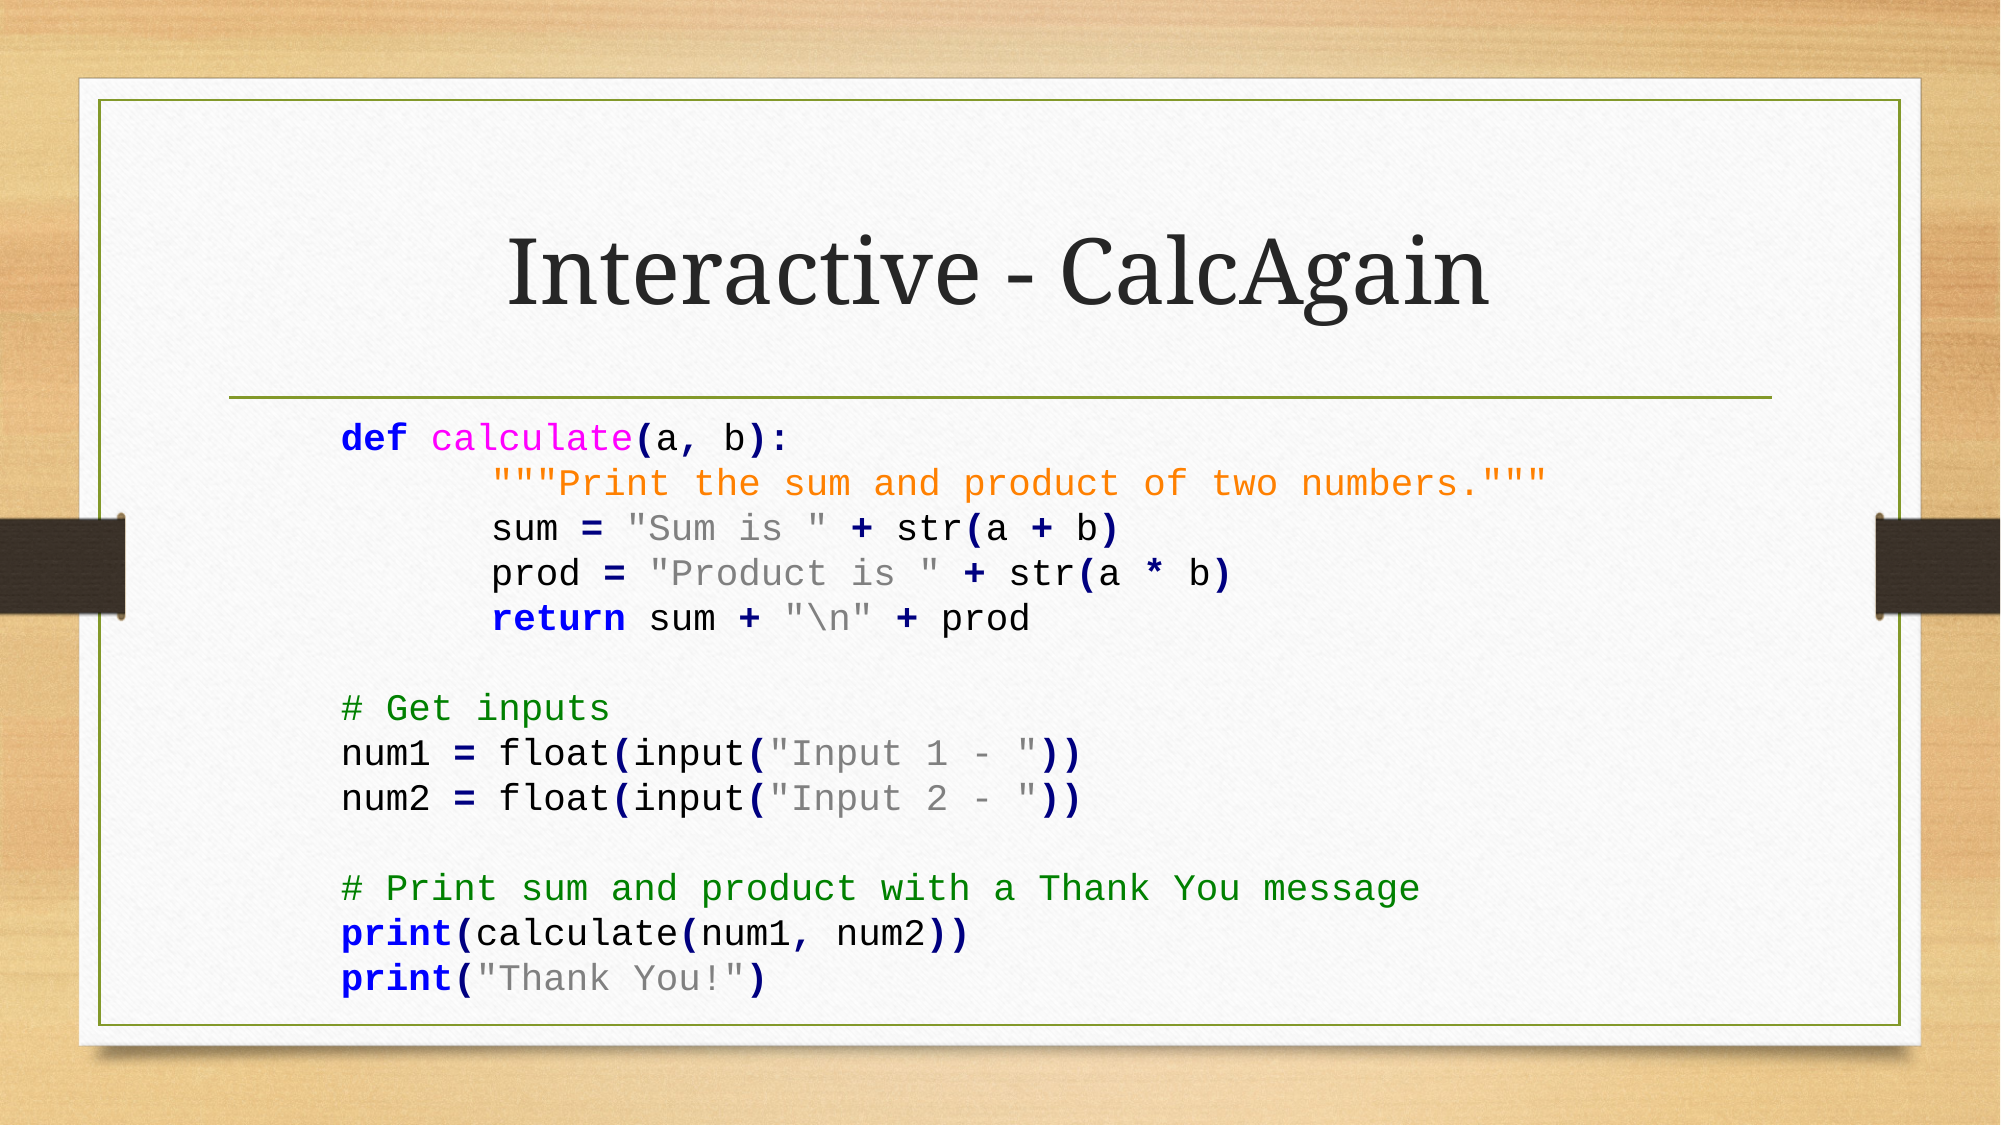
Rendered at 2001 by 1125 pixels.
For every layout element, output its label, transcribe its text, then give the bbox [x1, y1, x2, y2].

picture [0, 0, 2001, 1125]
title Interactive - CalcAgain [212, 161, 1788, 375]
text_box def calculate(a, b): """Print the sum and product of two numbers.""" sum = "Sum is " + str(a + b) prod = "Product is " + str(a * b) return sum + "\n" + prod # Get inputs num1 = float(input("Input 1 - ")) num2 = float(input("Input 2 - ")) # Print sum and product with a Thank You message print(calculate(num1, num2)) print("Thank You!") [326, 405, 1788, 1006]
